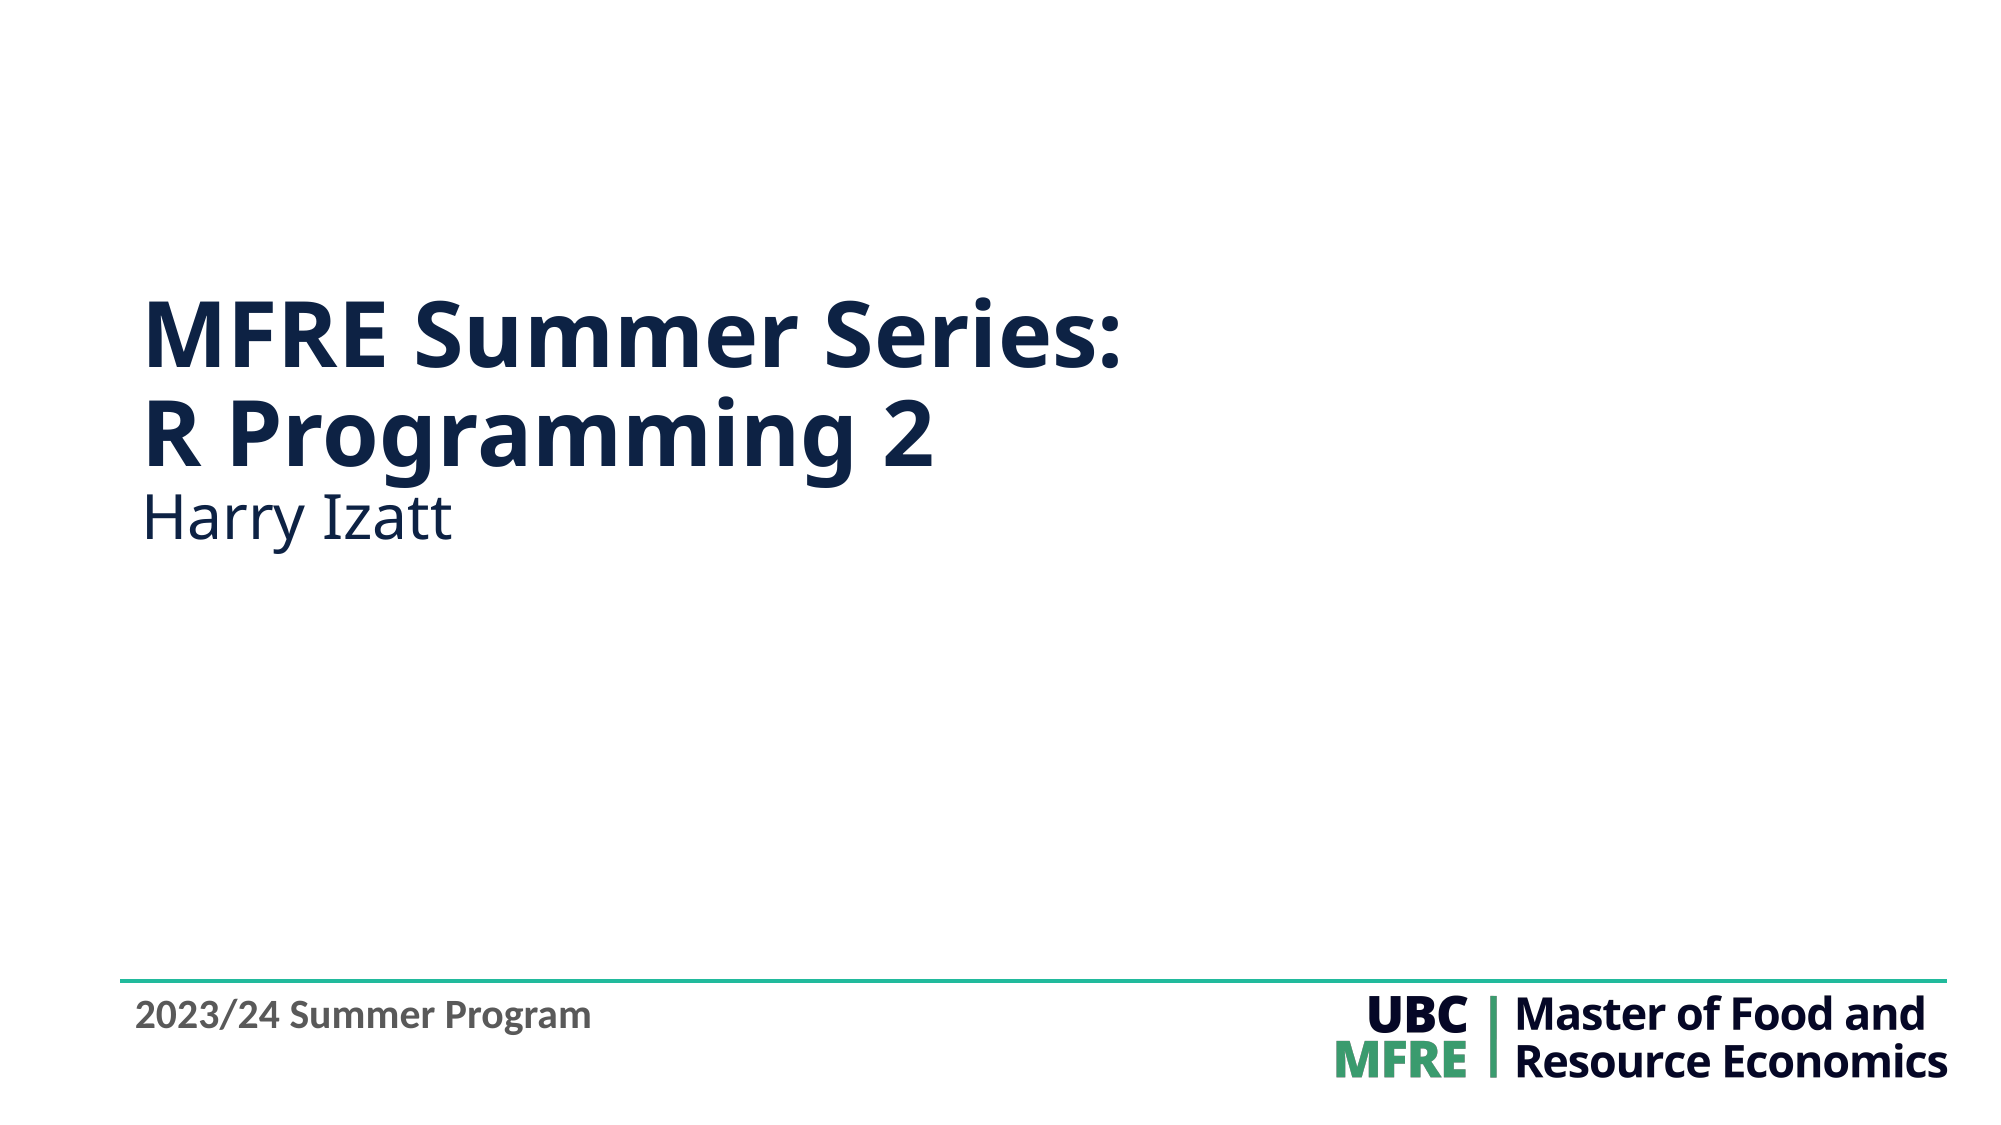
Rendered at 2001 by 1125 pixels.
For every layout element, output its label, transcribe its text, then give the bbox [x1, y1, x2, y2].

picture [1322, 985, 1965, 1087]
title MFRE Summer Series: R Programming 2 Harry Izatt [126, 263, 2000, 579]
text_box 2023/24 Summer Program [120, 985, 1170, 1092]
